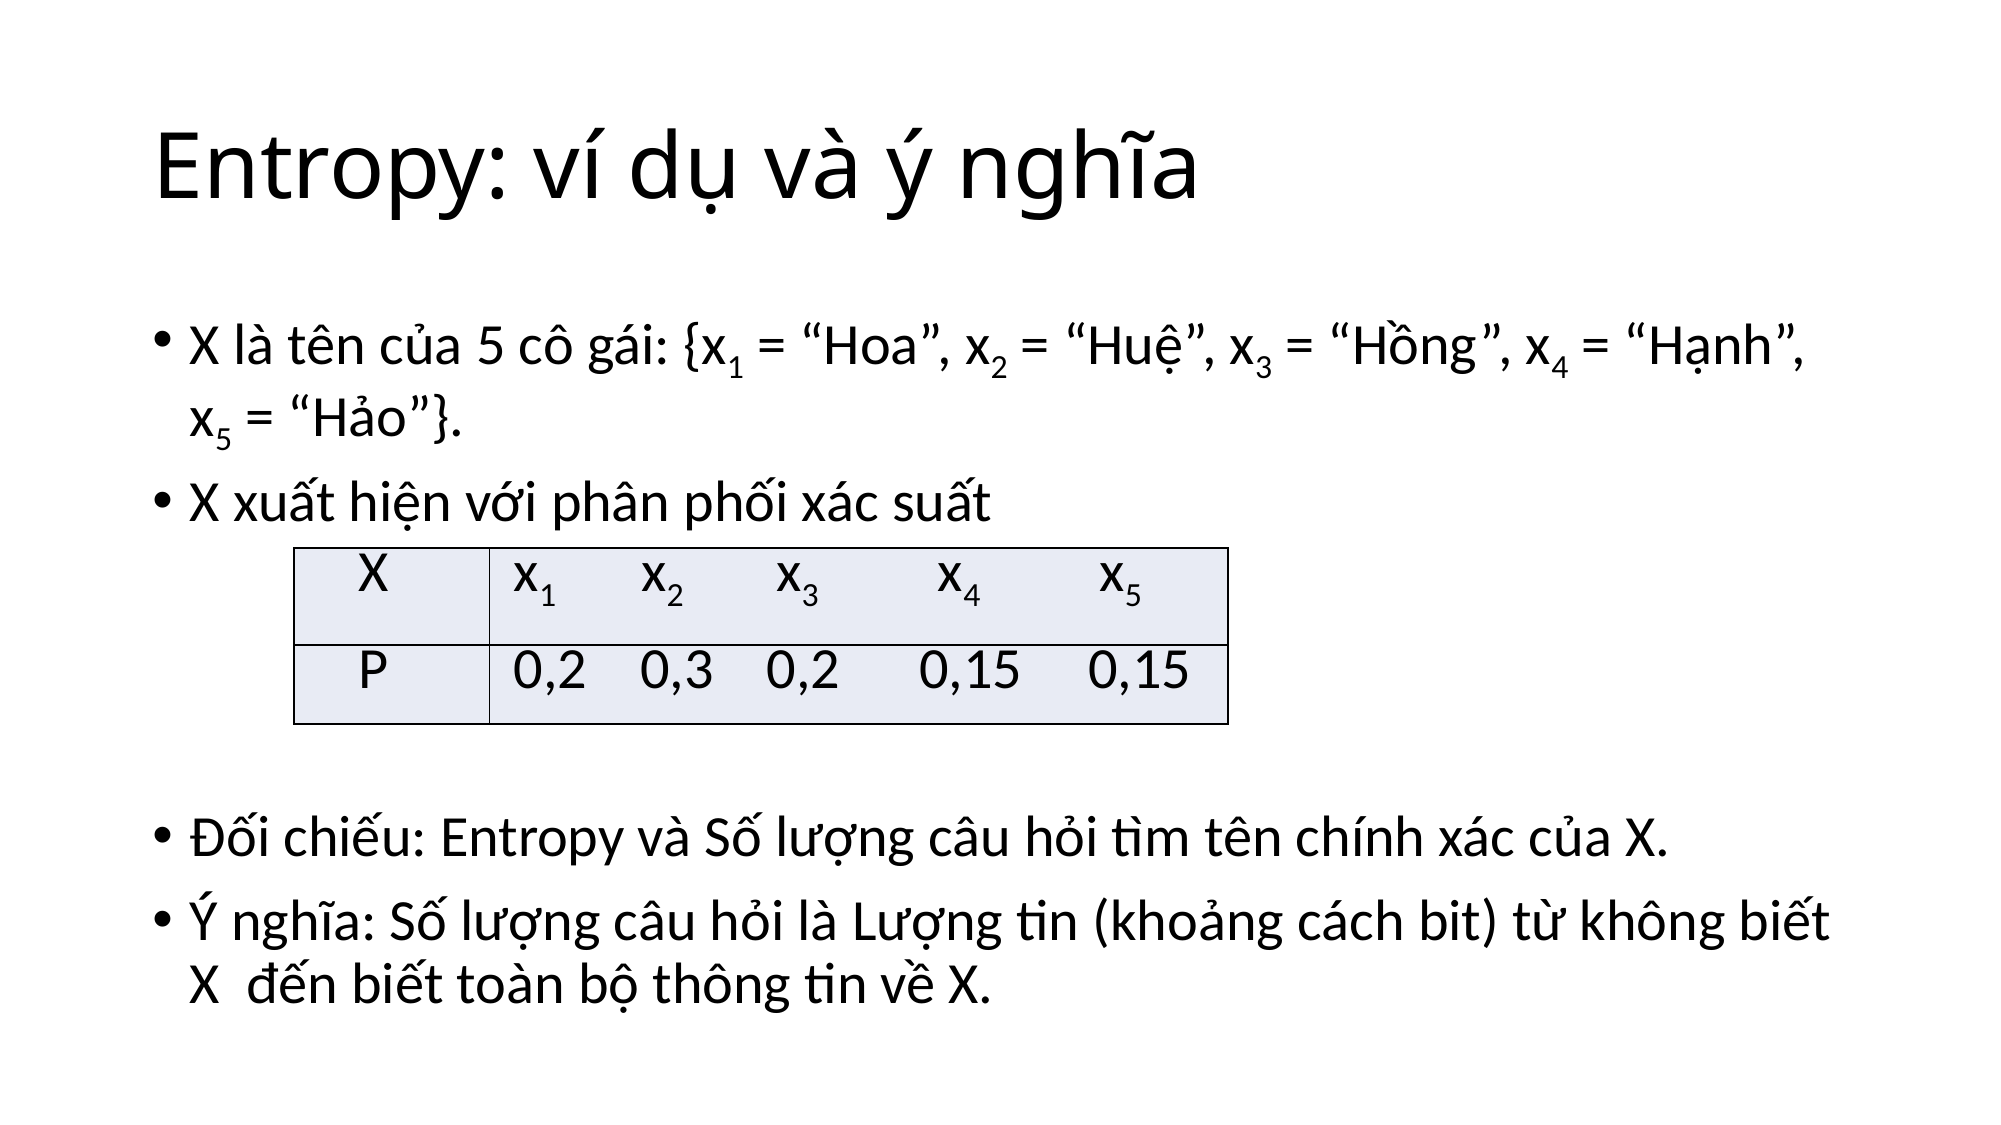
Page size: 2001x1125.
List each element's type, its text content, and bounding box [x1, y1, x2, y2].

title Entropy: ví dụ và ý nghĩa [137, 59, 1863, 278]
table_header x1 x2 x3 x4 x5 [490, 549, 1227, 644]
table_cell 0,2 0,3 0,2 0,15 0,15 [490, 646, 1227, 723]
table_cell P [295, 646, 489, 723]
list X là tên của 5 cô gái: {x1 = “Hoa”, x2 = “Huệ”, x3 = “Hồng”, x4 = “Hạnh”, x5 = “Hảo”}. X xuất hiện với phân phối xác suất Đối chiếu: Entropy và Số lượng câu hỏi tìm tên chính xác của X. Ý nghĩa: Số lượng câu hỏi là Lượng tin (khoảng cách bit) từ không biết X đến biết toàn bộ thông tin về X. [137, 299, 1863, 1014]
table_header X [295, 549, 489, 644]
